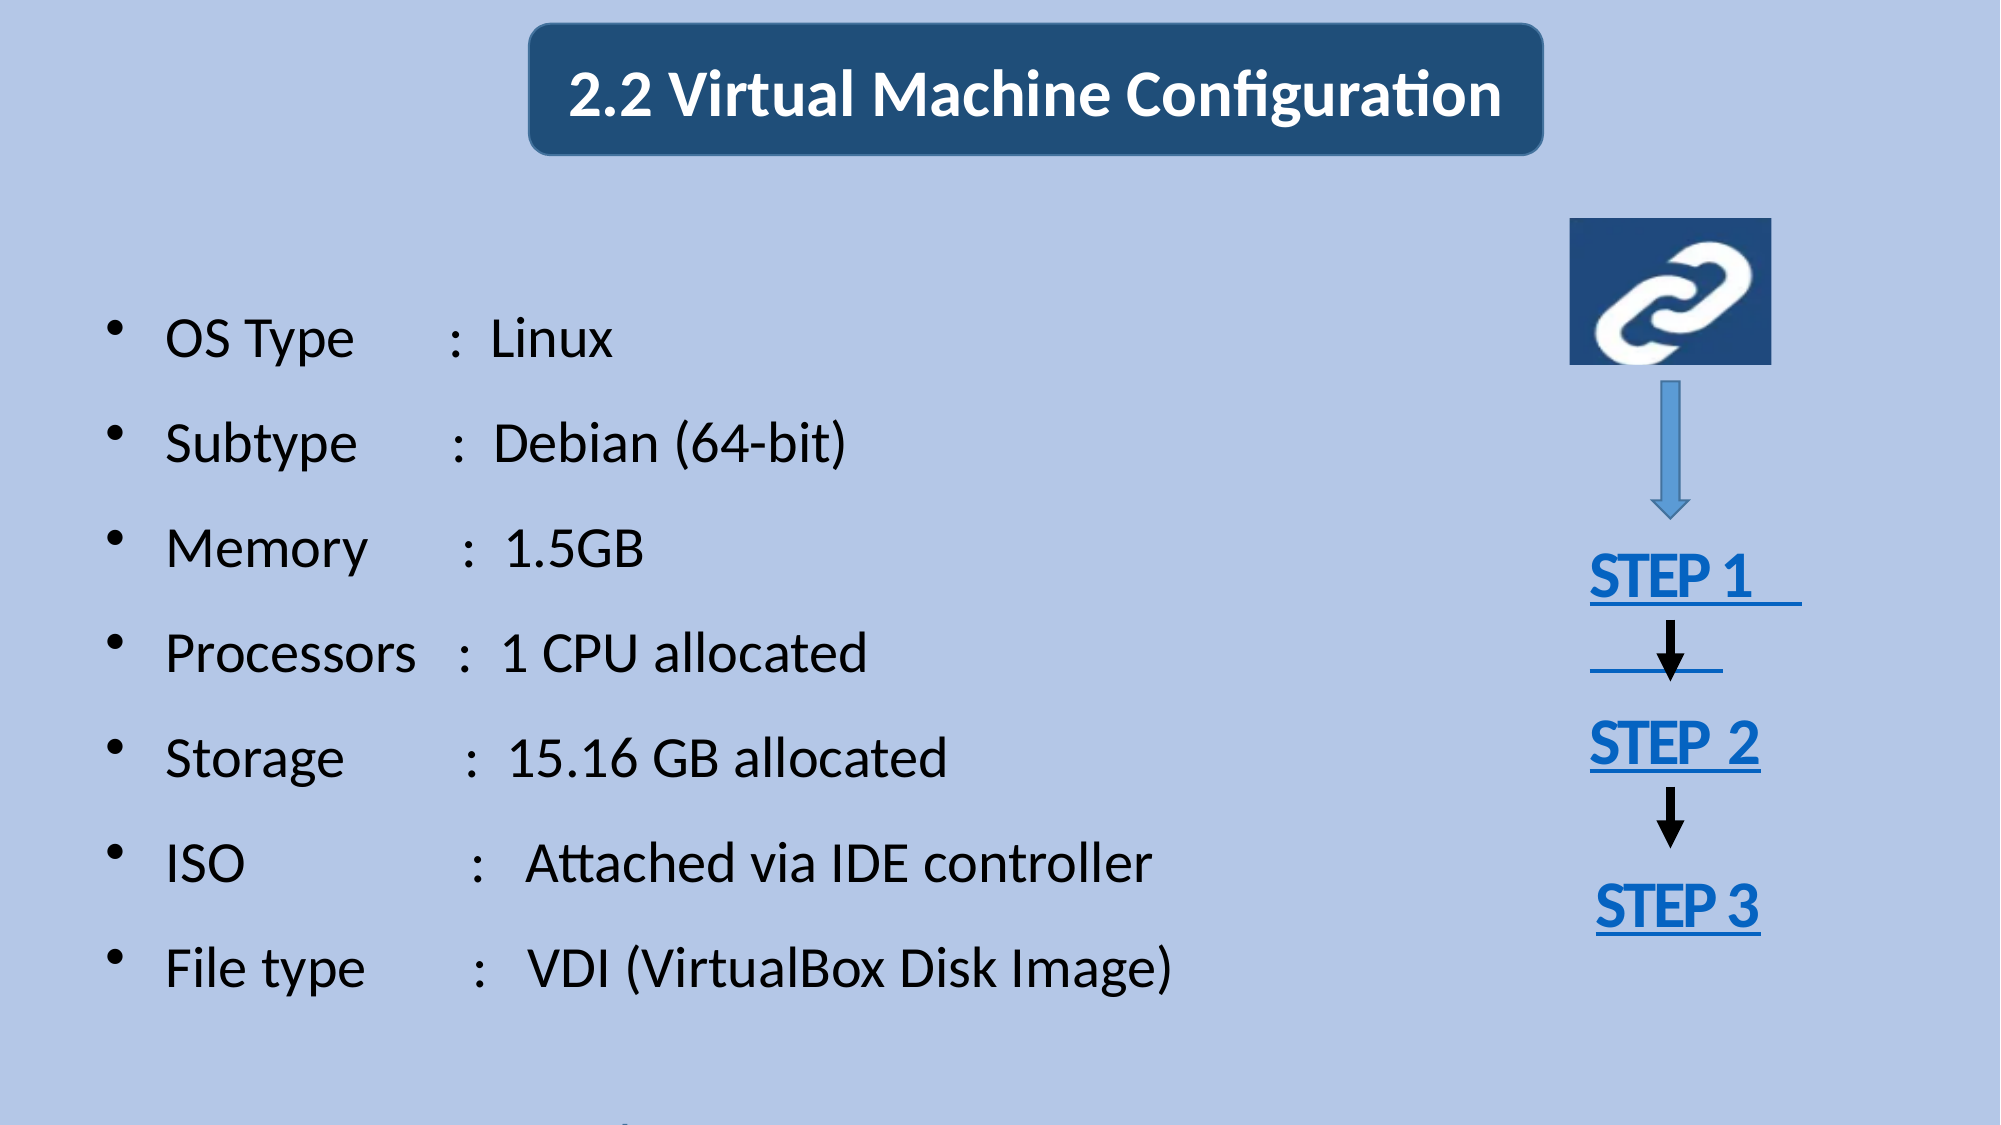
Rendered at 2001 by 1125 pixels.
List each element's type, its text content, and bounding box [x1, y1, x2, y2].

text_box STEP 2 [1574, 690, 1823, 786]
text_box STEP 3 [1580, 853, 1817, 949]
text_box OS Type : Linux Subtype : Debian (64-bit) Memory : 1.5GB Processors : 1 CPU allocated Storage : 15.16 GB allocated ISO : Attached via IDE controller File type : VDI (VirtualBox Disk Image) [90, 257, 1311, 1007]
text_box 2.2 Virtual Machine Configuration [527, 22, 1545, 157]
text_box [1649, 380, 1691, 520]
text_box STEP 1 [1574, 523, 1823, 619]
picture [1569, 218, 1772, 365]
